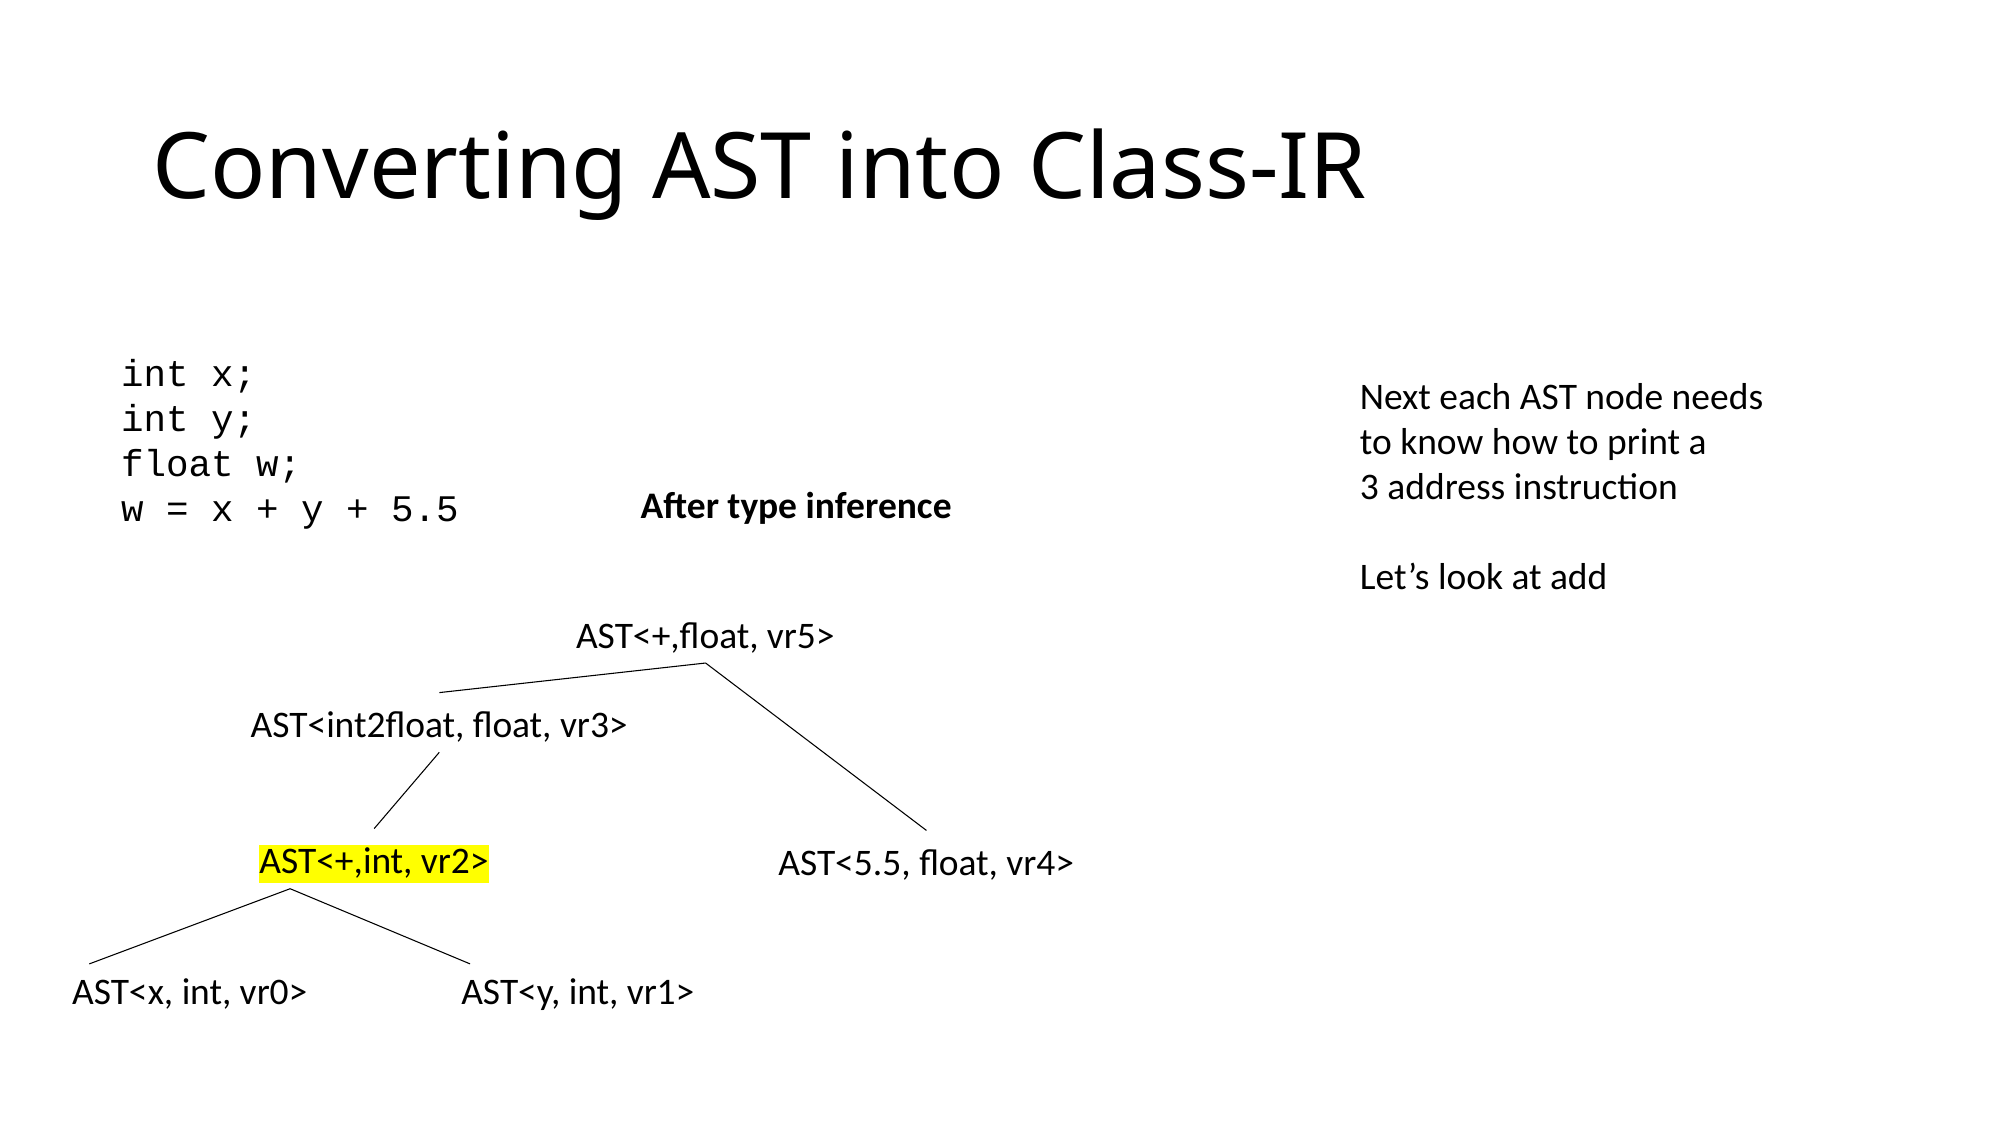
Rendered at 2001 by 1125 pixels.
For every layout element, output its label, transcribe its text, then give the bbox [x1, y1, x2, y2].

text_box AST<5.5, float, vr4> [763, 830, 1090, 891]
text_box AST<y, int, vr1> [446, 959, 710, 1019]
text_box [290, 888, 471, 964]
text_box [439, 663, 706, 693]
text_box AST<+,float, vr5> [561, 603, 850, 663]
text_box AST<int2float, float, vr3> [235, 692, 643, 753]
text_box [374, 753, 440, 829]
text_box Next each AST node needs to know how to print a 3 address instruction Let’s look at add [1345, 364, 1780, 605]
text_box int x; int y; float w; w = x + y + 5.5 [106, 341, 474, 537]
title Converting AST into Class-IR [137, 59, 1863, 278]
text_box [89, 888, 290, 964]
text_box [705, 663, 927, 831]
text_box AST<x, int, vr0> [57, 959, 323, 1019]
text_box After type inference [625, 473, 968, 533]
text_box AST<+,int, vr2> [244, 828, 504, 889]
